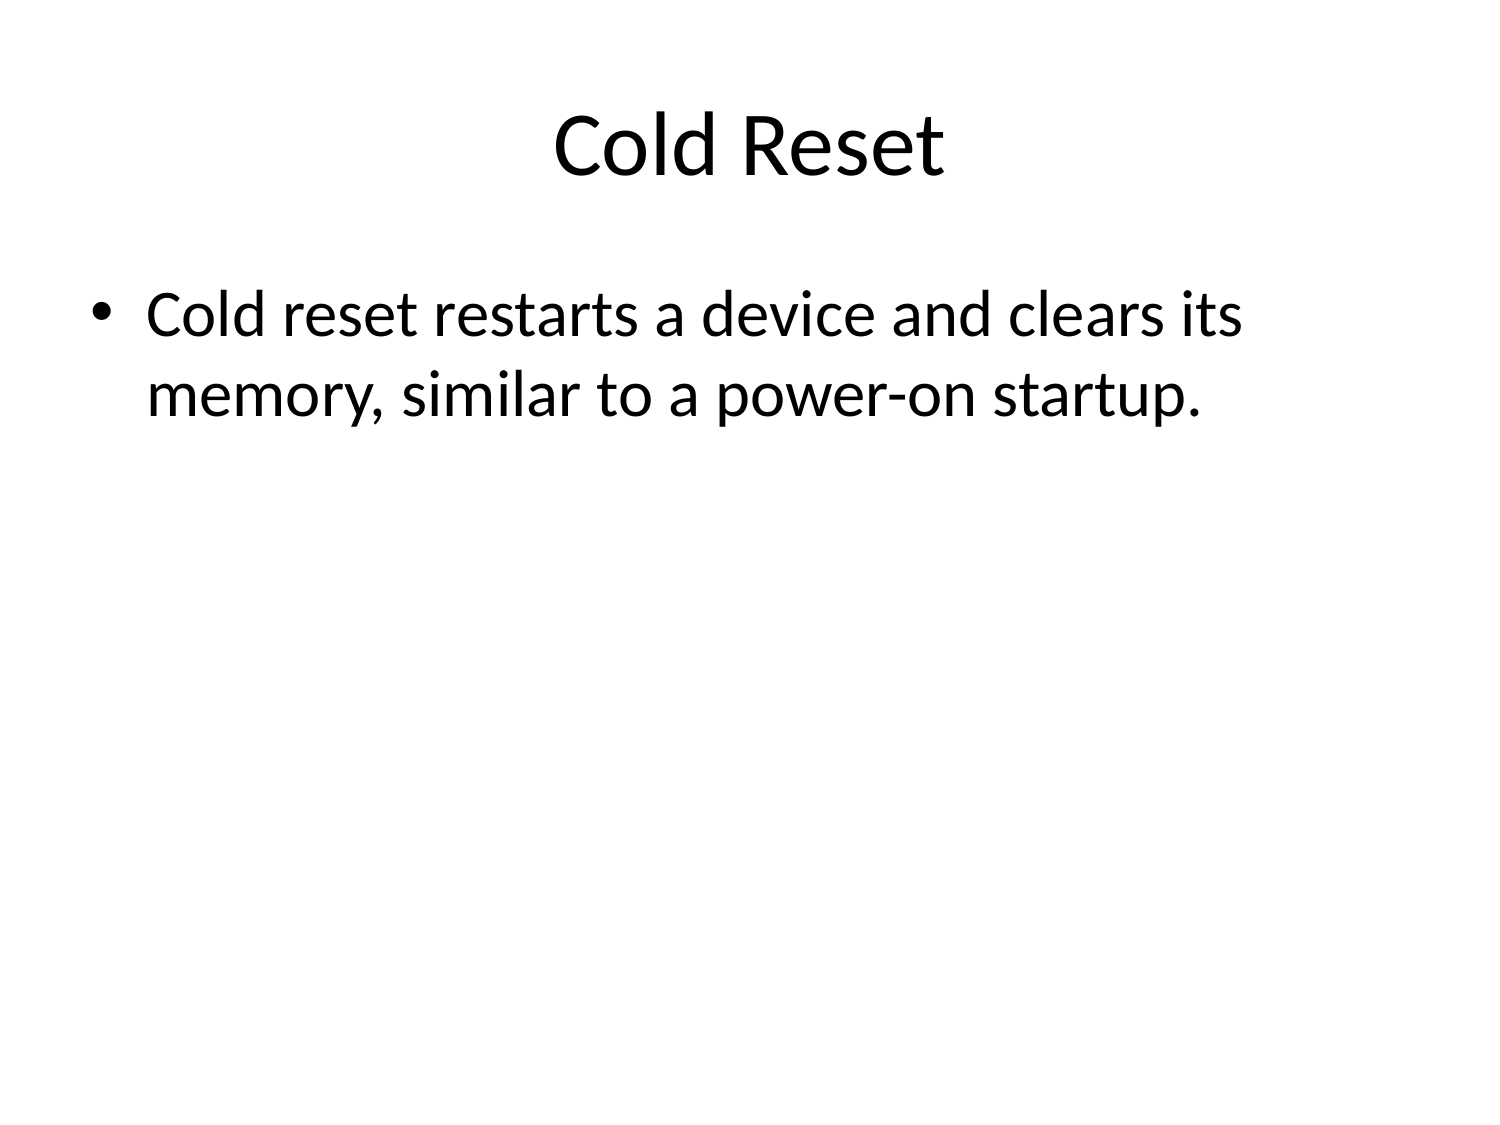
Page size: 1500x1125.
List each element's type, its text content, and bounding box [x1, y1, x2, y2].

title Cold Reset [75, 45, 1425, 233]
list Cold reset restarts a device and clears its memory, similar to a power-on startup. [75, 262, 1425, 1005]
